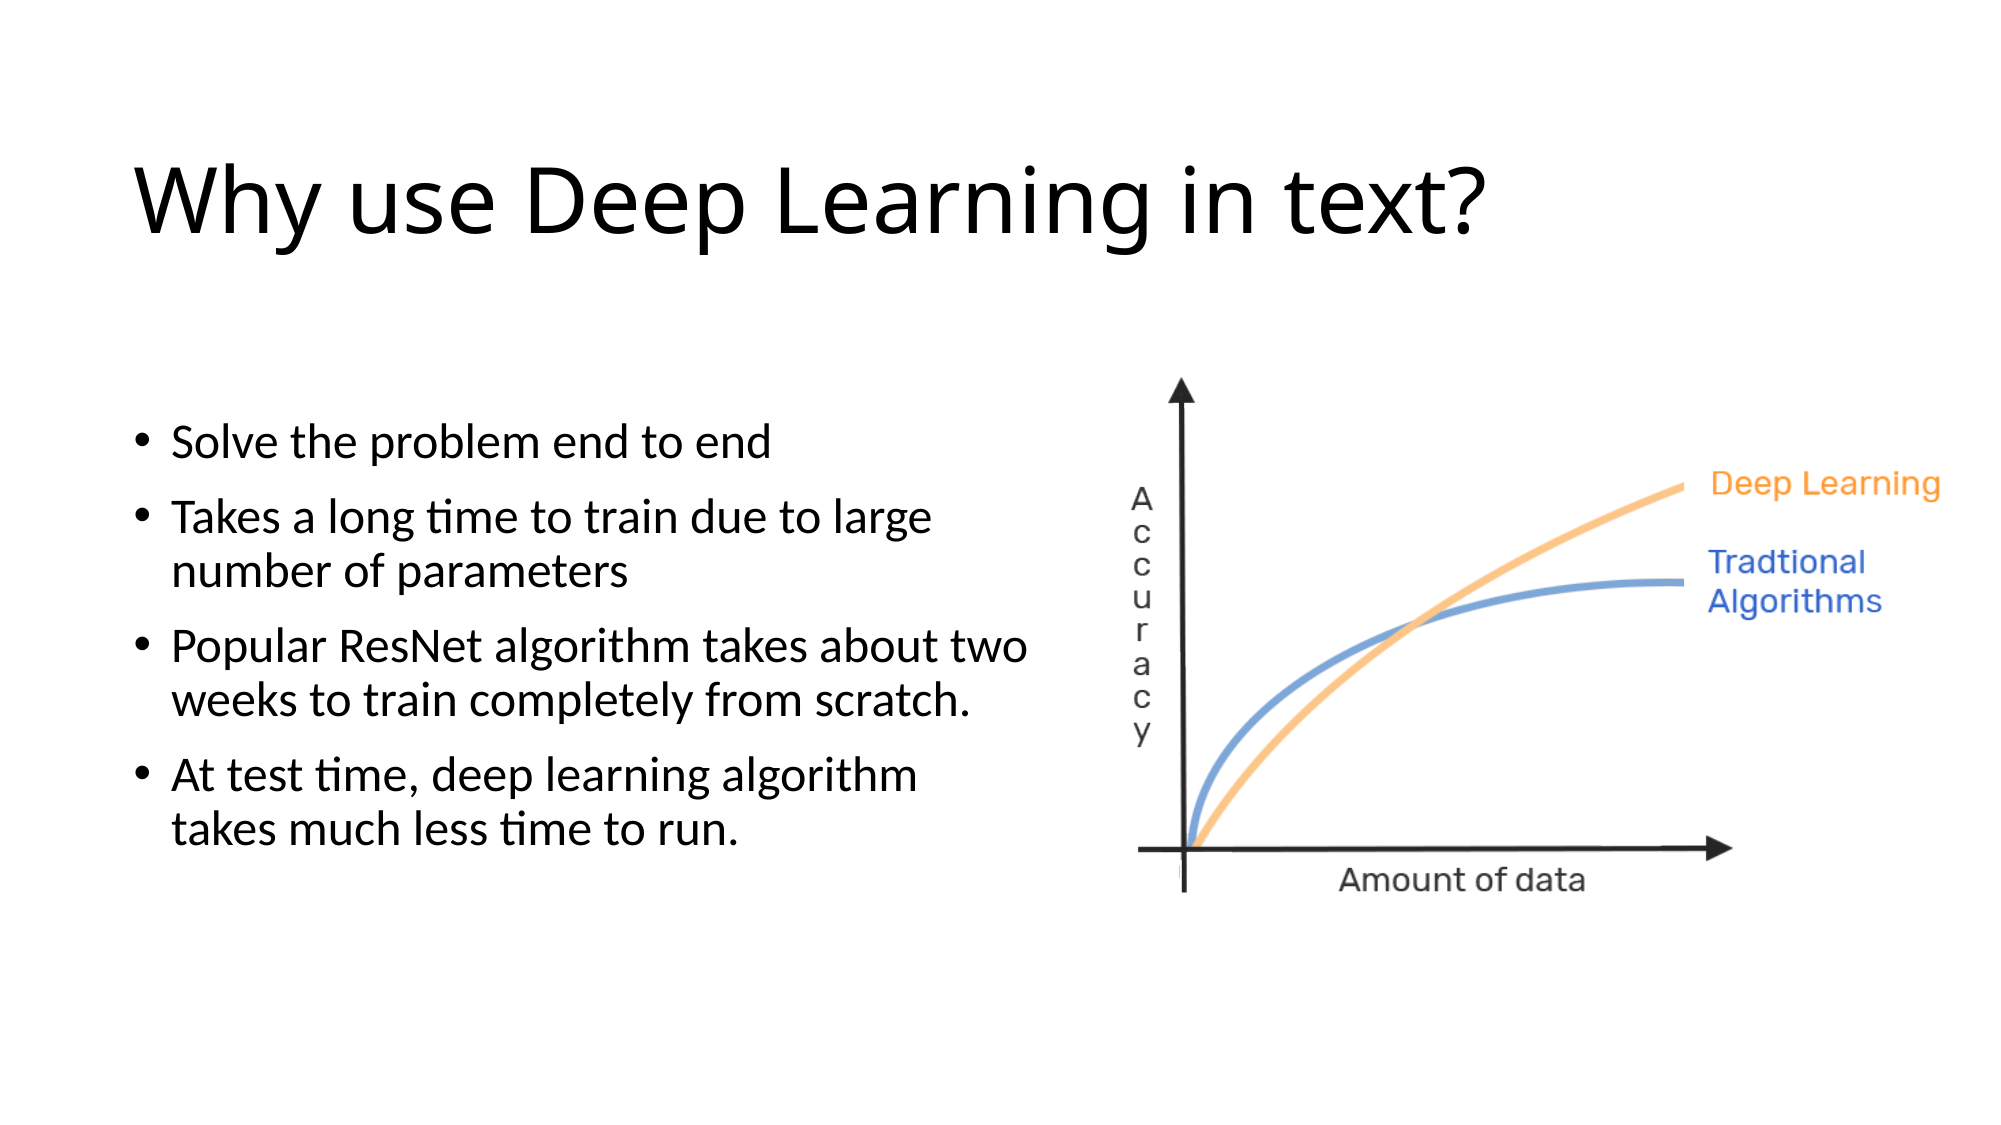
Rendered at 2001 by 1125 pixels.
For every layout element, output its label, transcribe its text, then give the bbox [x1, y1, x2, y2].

picture [1100, 356, 1961, 906]
text_box Solve the problem end to end Takes a long time to train due to large number of parameters Popular ResNet algorithm takes about two weeks to train completely from scratch. At test time, deep learning algorithm takes much less time to run. [118, 408, 1051, 949]
title Why use Deep Learning in text? [118, 94, 1844, 313]
